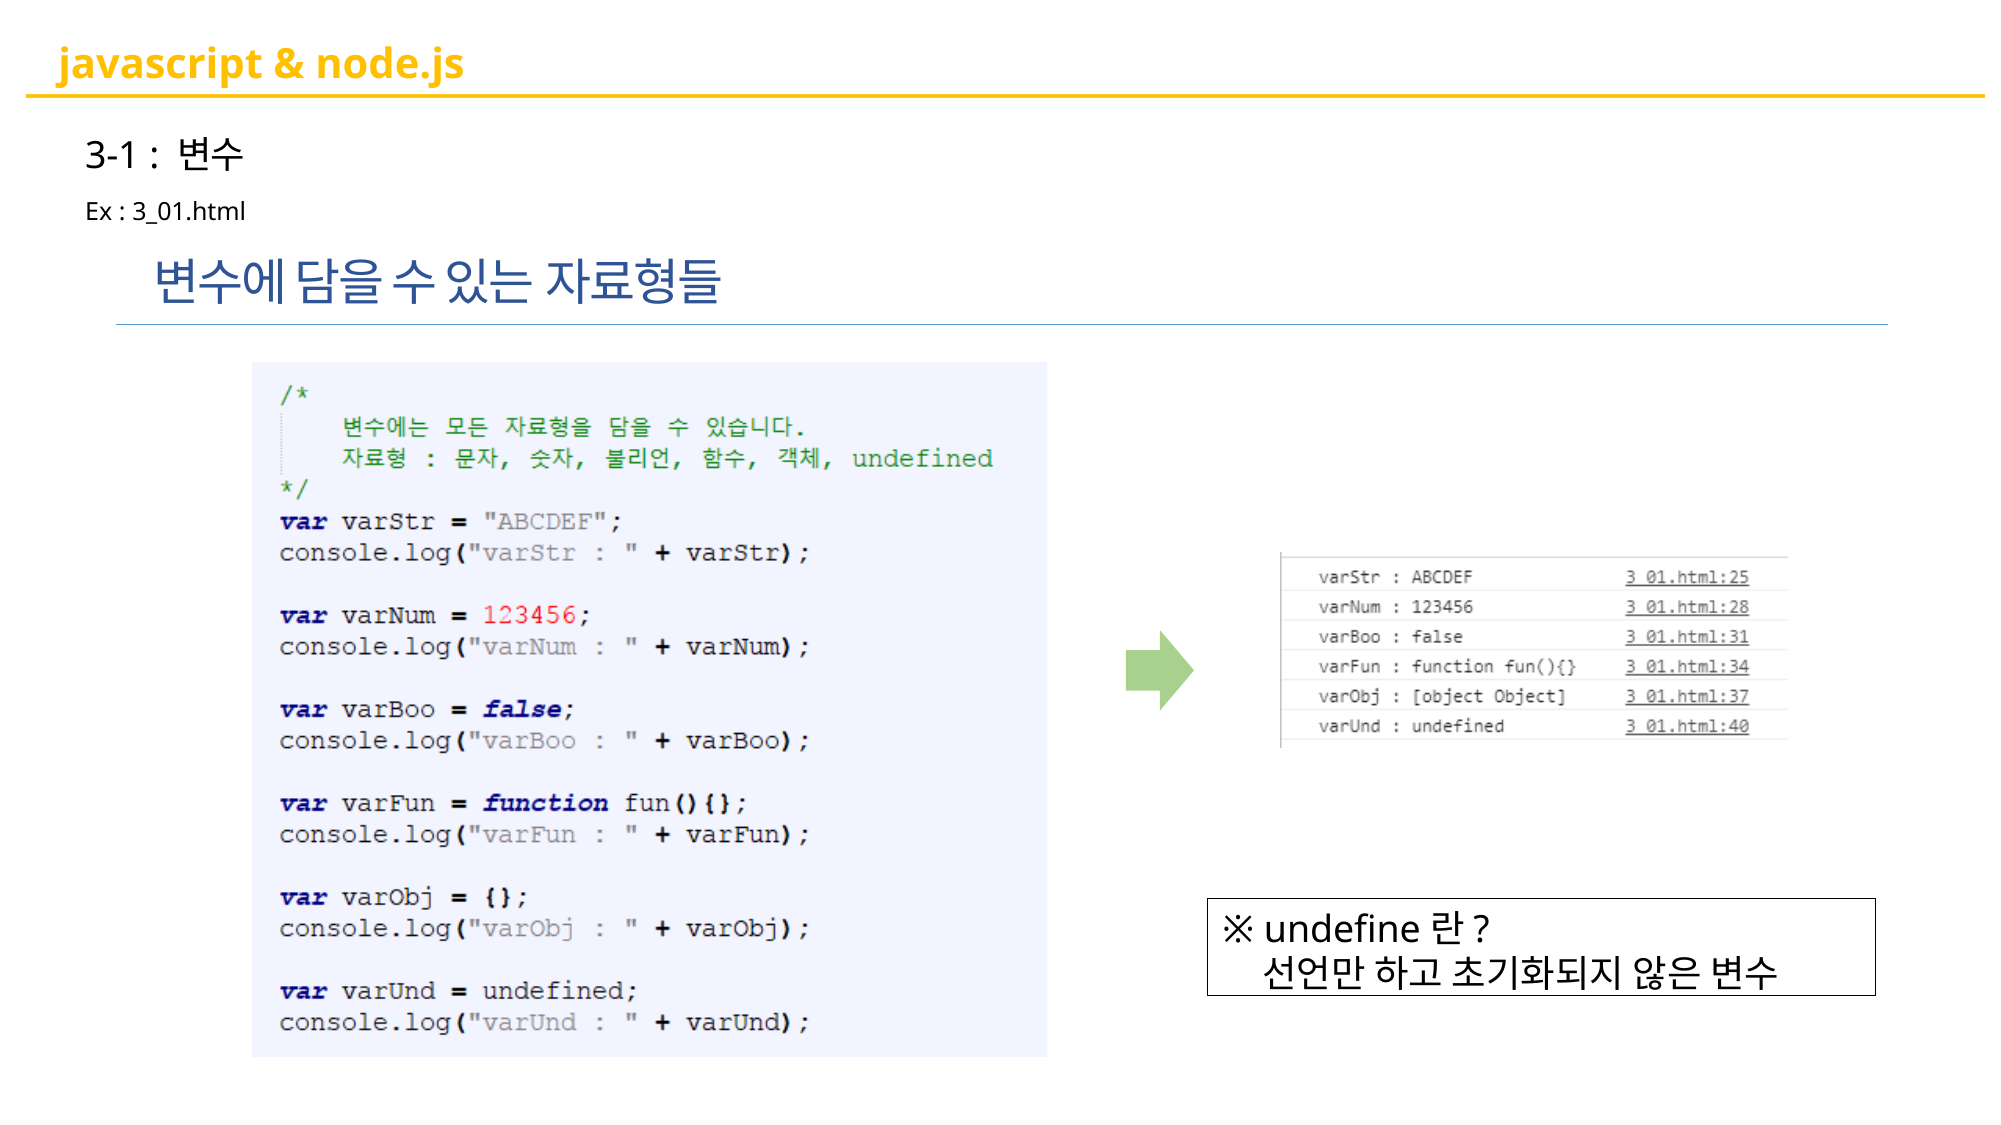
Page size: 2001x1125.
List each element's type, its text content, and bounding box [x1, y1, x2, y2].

text_box [1125, 630, 1194, 711]
text_box 3-1 : 변수 Ex : 3_01.html [83, 129, 249, 226]
title javascript & node.js [58, 35, 1942, 94]
title javascript & node.js [58, 98, 1942, 226]
text_box [251, 362, 1048, 1057]
text_box [1280, 552, 1788, 748]
text_box [25, 94, 1985, 98]
text_box 변수에 담을 수 있는 자료형들 [151, 248, 735, 311]
text_box ※ undefine란? 선언만 하고 초기화되지 않은 변수 [1207, 898, 1876, 996]
